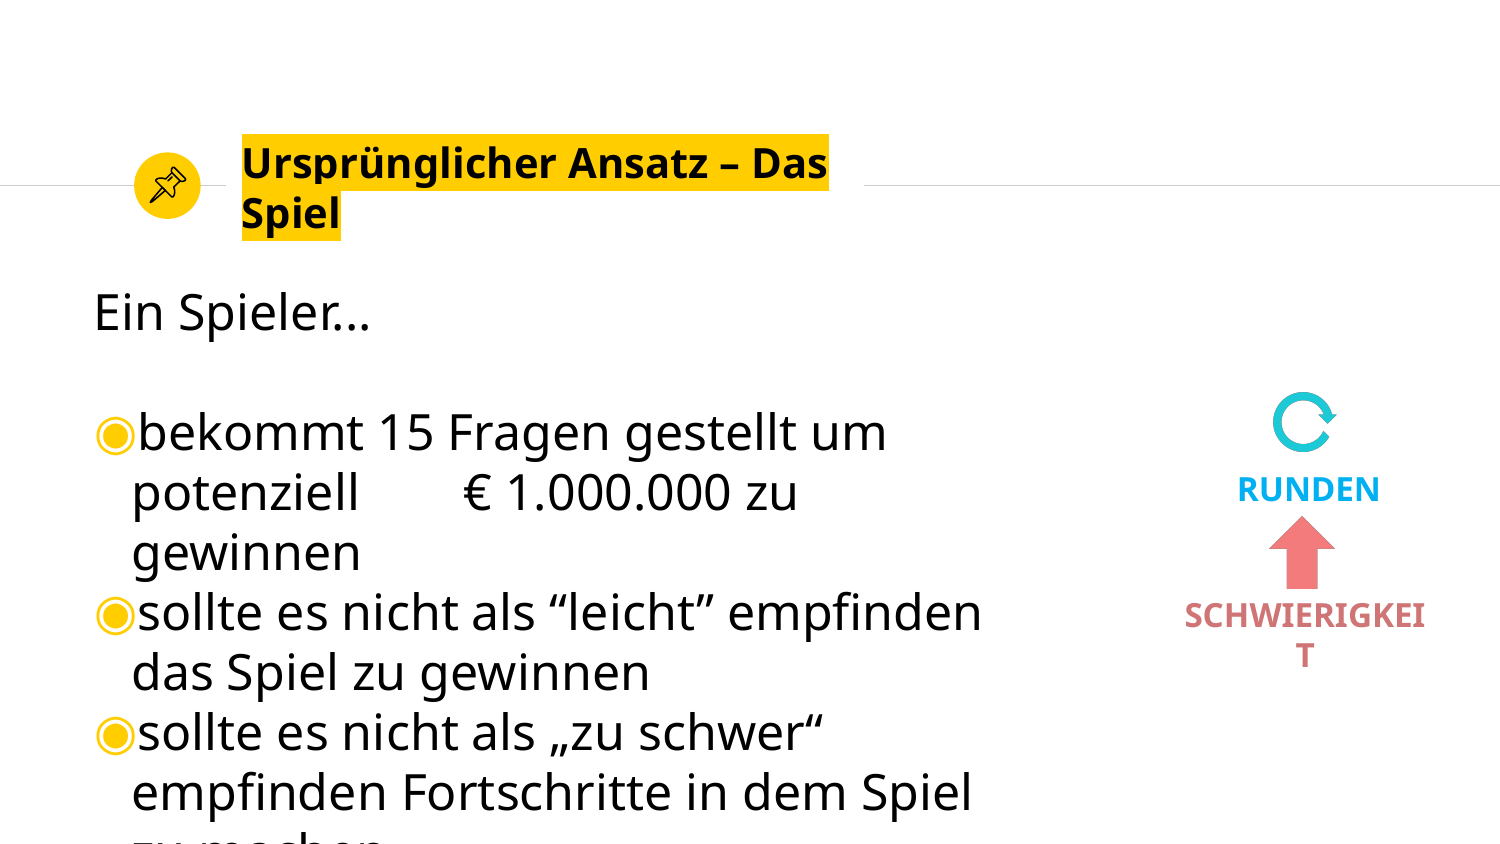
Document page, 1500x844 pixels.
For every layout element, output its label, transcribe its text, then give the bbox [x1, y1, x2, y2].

text_box RUNDEN [1218, 460, 1400, 516]
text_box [150, 166, 186, 203]
list Ein Spieler... bekommt 15 Fragen gestellt um potenziell € 1.000.000 zu gewinnen sollte es nicht als “leicht” empfinden das Spiel zu gewinnen sollte es nicht als „zu schwer“ empfinden Fortschritte in dem Spiel zu machen [41, 265, 1046, 776]
picture [1269, 516, 1336, 590]
picture [1269, 386, 1341, 458]
title Ursprünglicher Ansatz – Das Spiel [226, 151, 951, 223]
text_box SCHWIERIGKEIT [1163, 587, 1447, 682]
